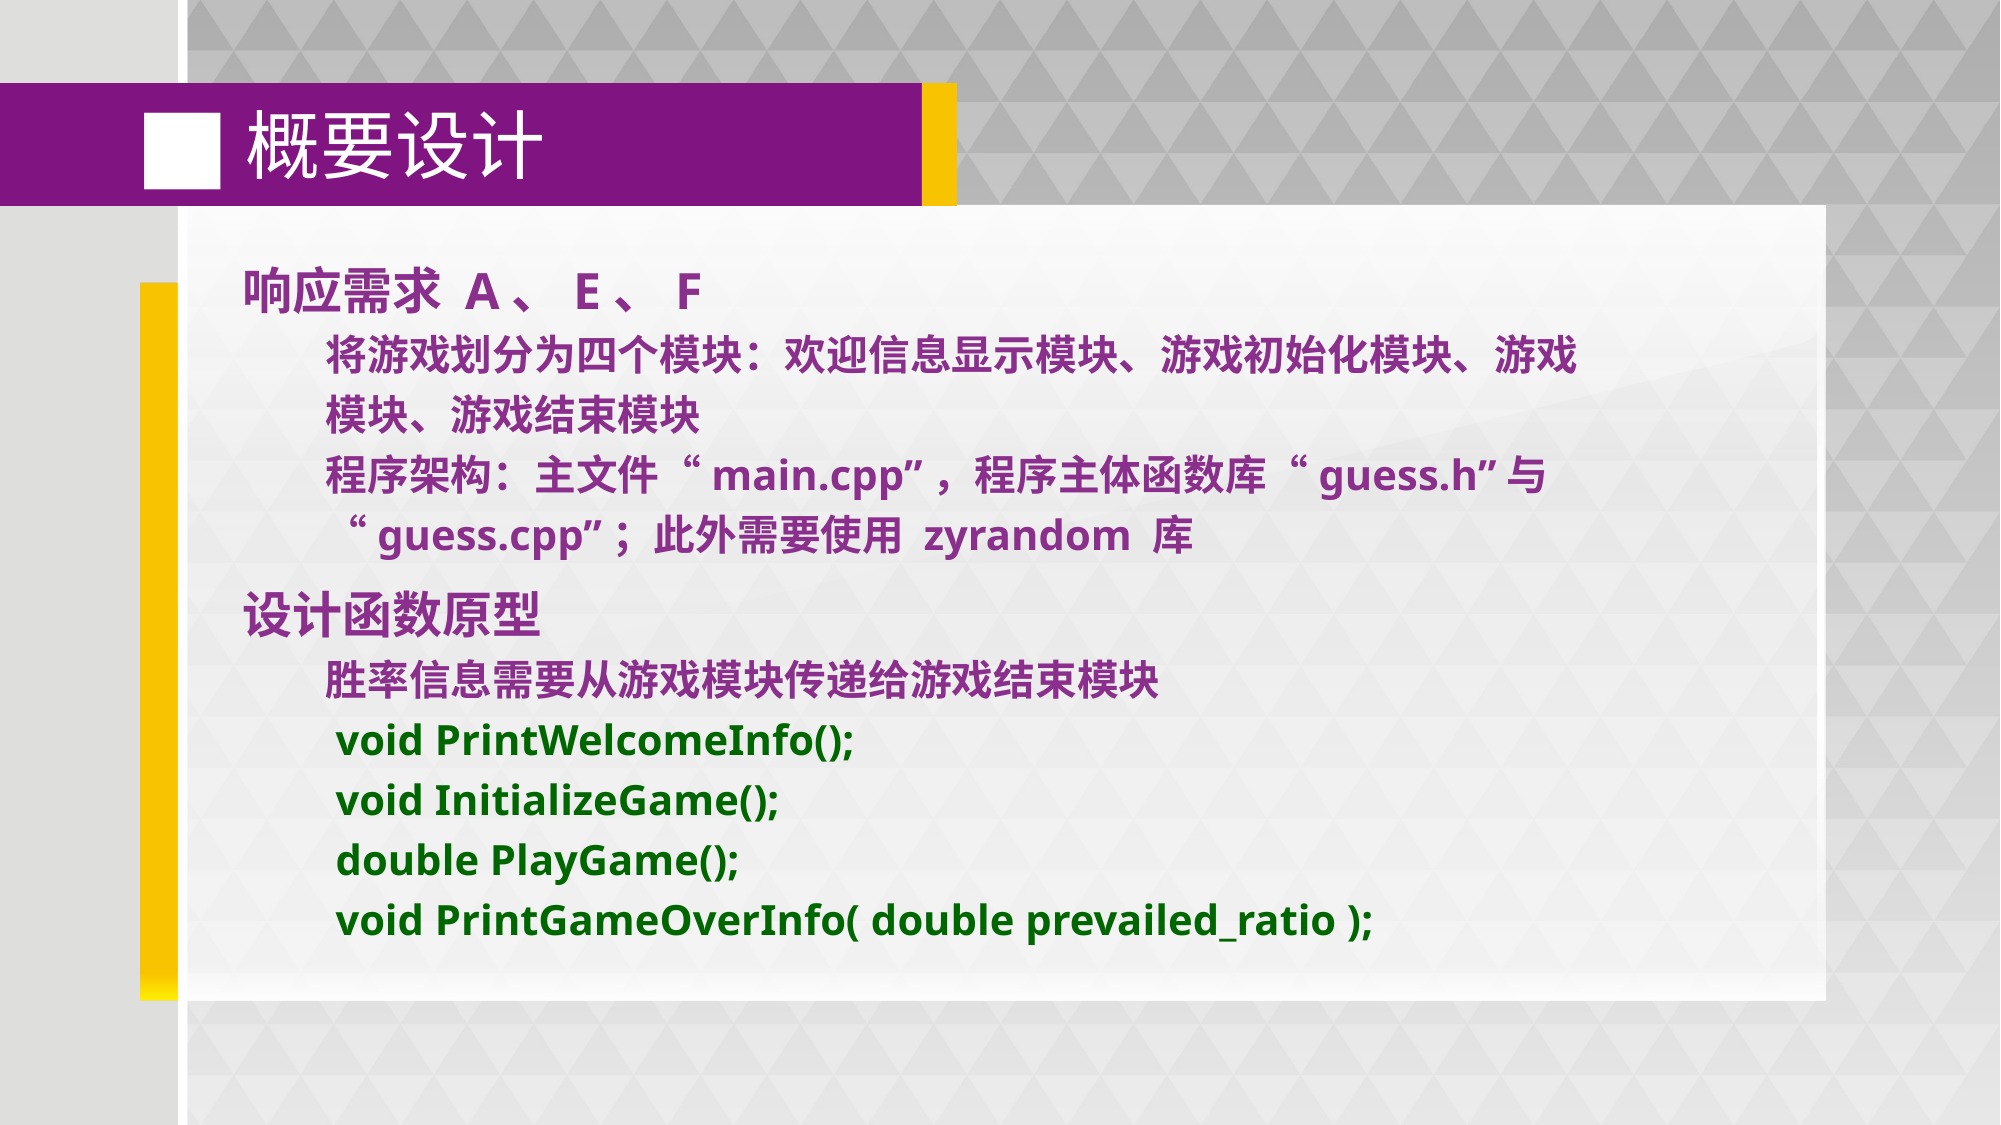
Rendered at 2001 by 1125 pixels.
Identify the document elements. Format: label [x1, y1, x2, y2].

text_box [120, 69, 563, 206]
picture [0, 0, 2000, 1125]
